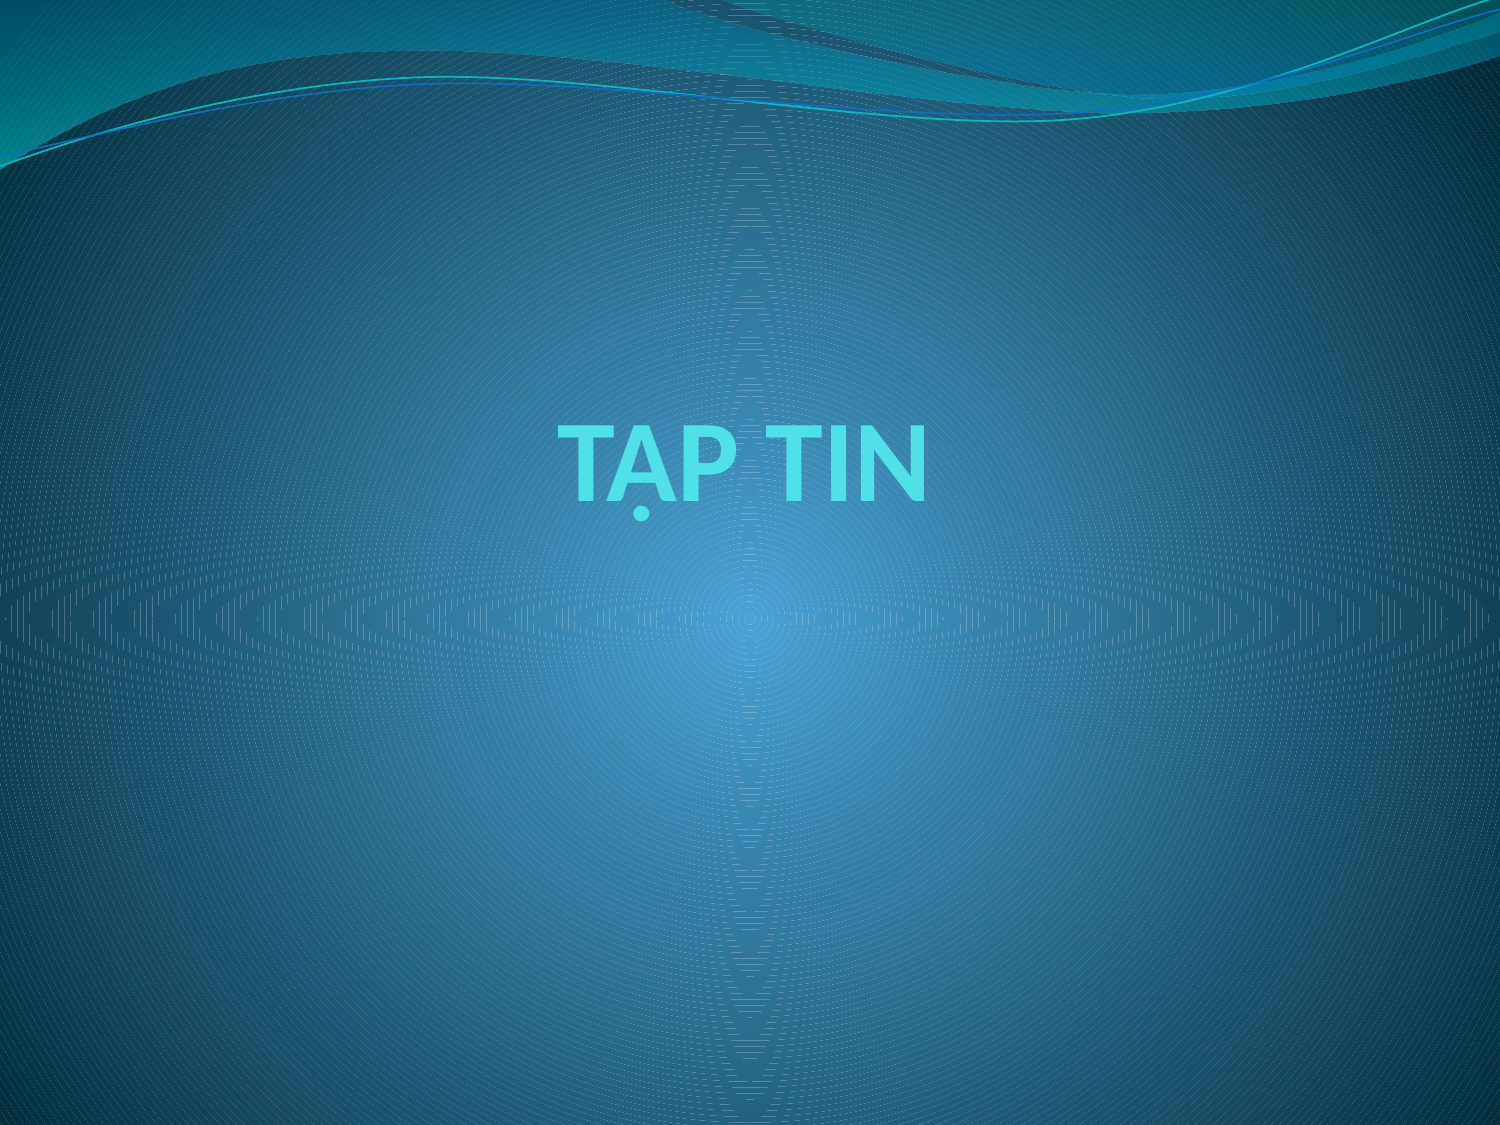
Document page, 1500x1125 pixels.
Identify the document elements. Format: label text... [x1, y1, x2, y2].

title TẬP TIN [87, 224, 1376, 525]
